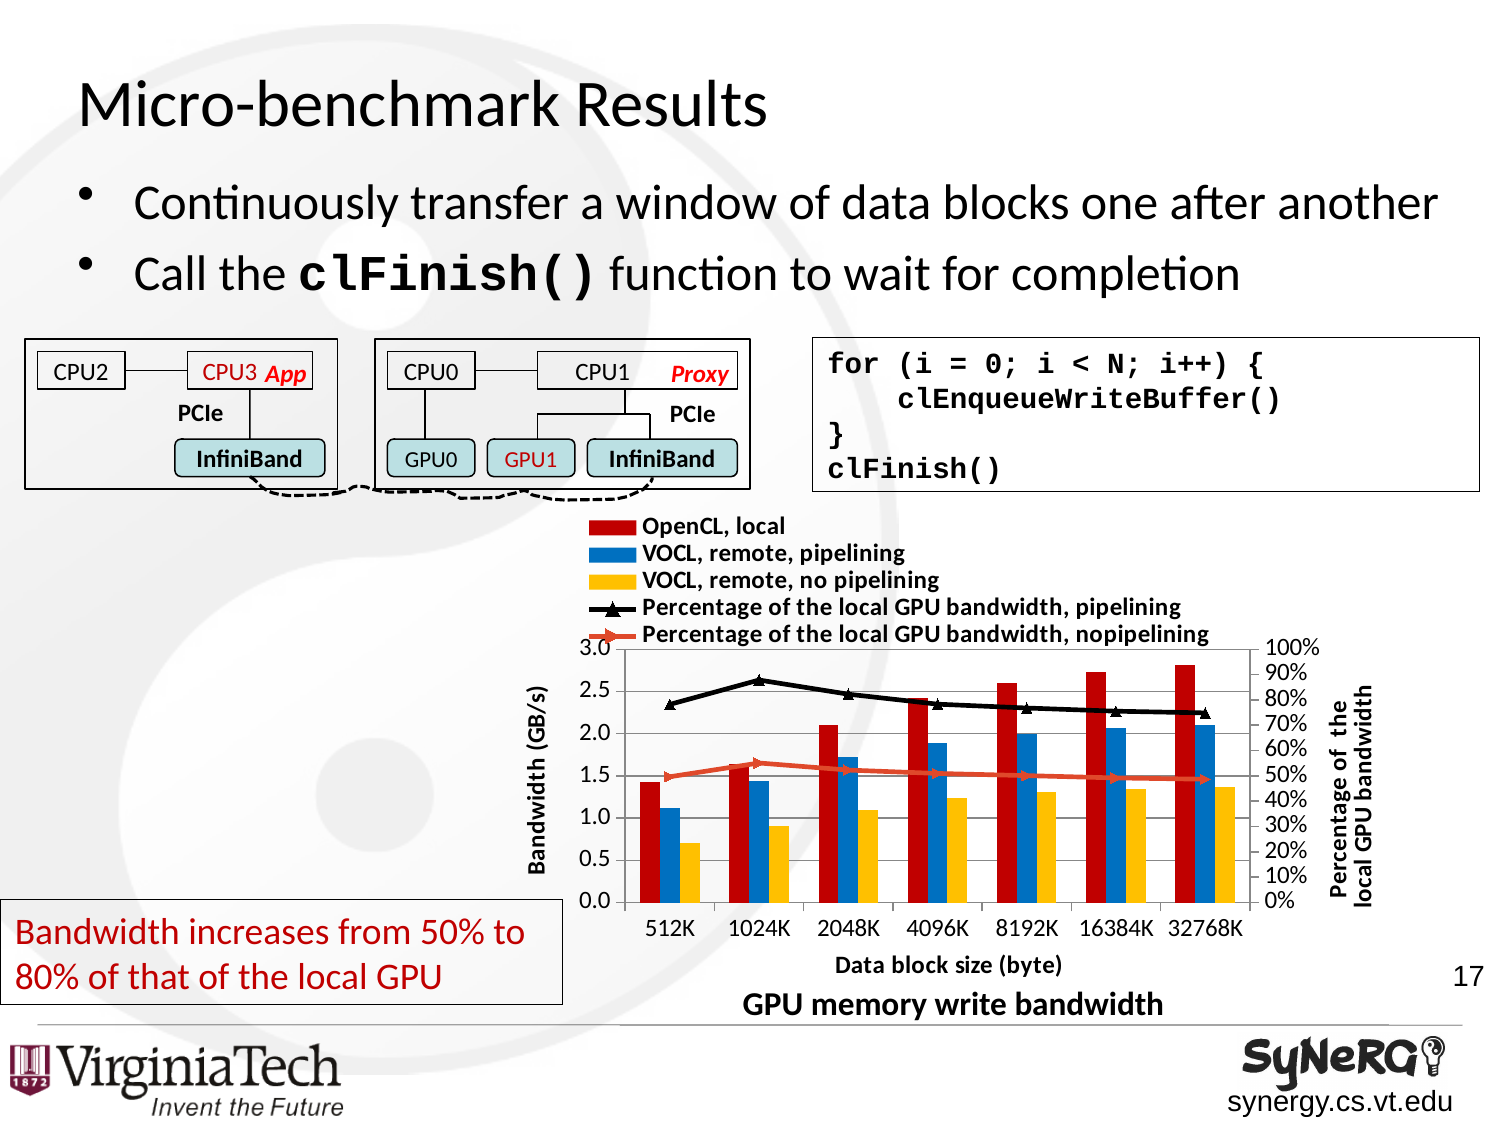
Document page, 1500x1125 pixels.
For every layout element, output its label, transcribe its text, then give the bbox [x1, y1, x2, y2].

text_box [374, 338, 750, 489]
text_box GPU memory write bandwidth [727, 996, 1180, 1030]
chart [512, 512, 1388, 988]
picture [1237, 1032, 1448, 1095]
text_box InfiniBand [587, 439, 738, 477]
text_box Bandwidth increases from 50% to 80% of that of the local GPU [0, 899, 563, 1005]
text_box App [249, 350, 323, 395]
text_box 17 [1424, 949, 1500, 1025]
title Micro-benchmark Results [62, 37, 1338, 162]
text_box CPU1 [537, 351, 650, 389]
text_box PCIe [163, 389, 239, 434]
text_box [24, 338, 338, 489]
text_box InfiniBand [174, 439, 325, 477]
text_box CPU3 [187, 351, 249, 389]
picture [0, 1033, 350, 1124]
text_box CPU2 [37, 351, 125, 389]
list Continuously transfer a window of data blocks one after another Call the clFinish() function to wait for completion [62, 162, 1476, 926]
text_box GPU1 [487, 439, 575, 477]
text_box PCIe [655, 395, 731, 436]
text_box Proxy [650, 350, 750, 395]
text_box GPU0 [387, 439, 475, 477]
text_box [249, 476, 644, 501]
text_box CPU0 [387, 351, 475, 389]
text_box for (i = 0; i < N; i++) { clEnqueueWriteBuffer() } clFinish() [812, 337, 1480, 492]
